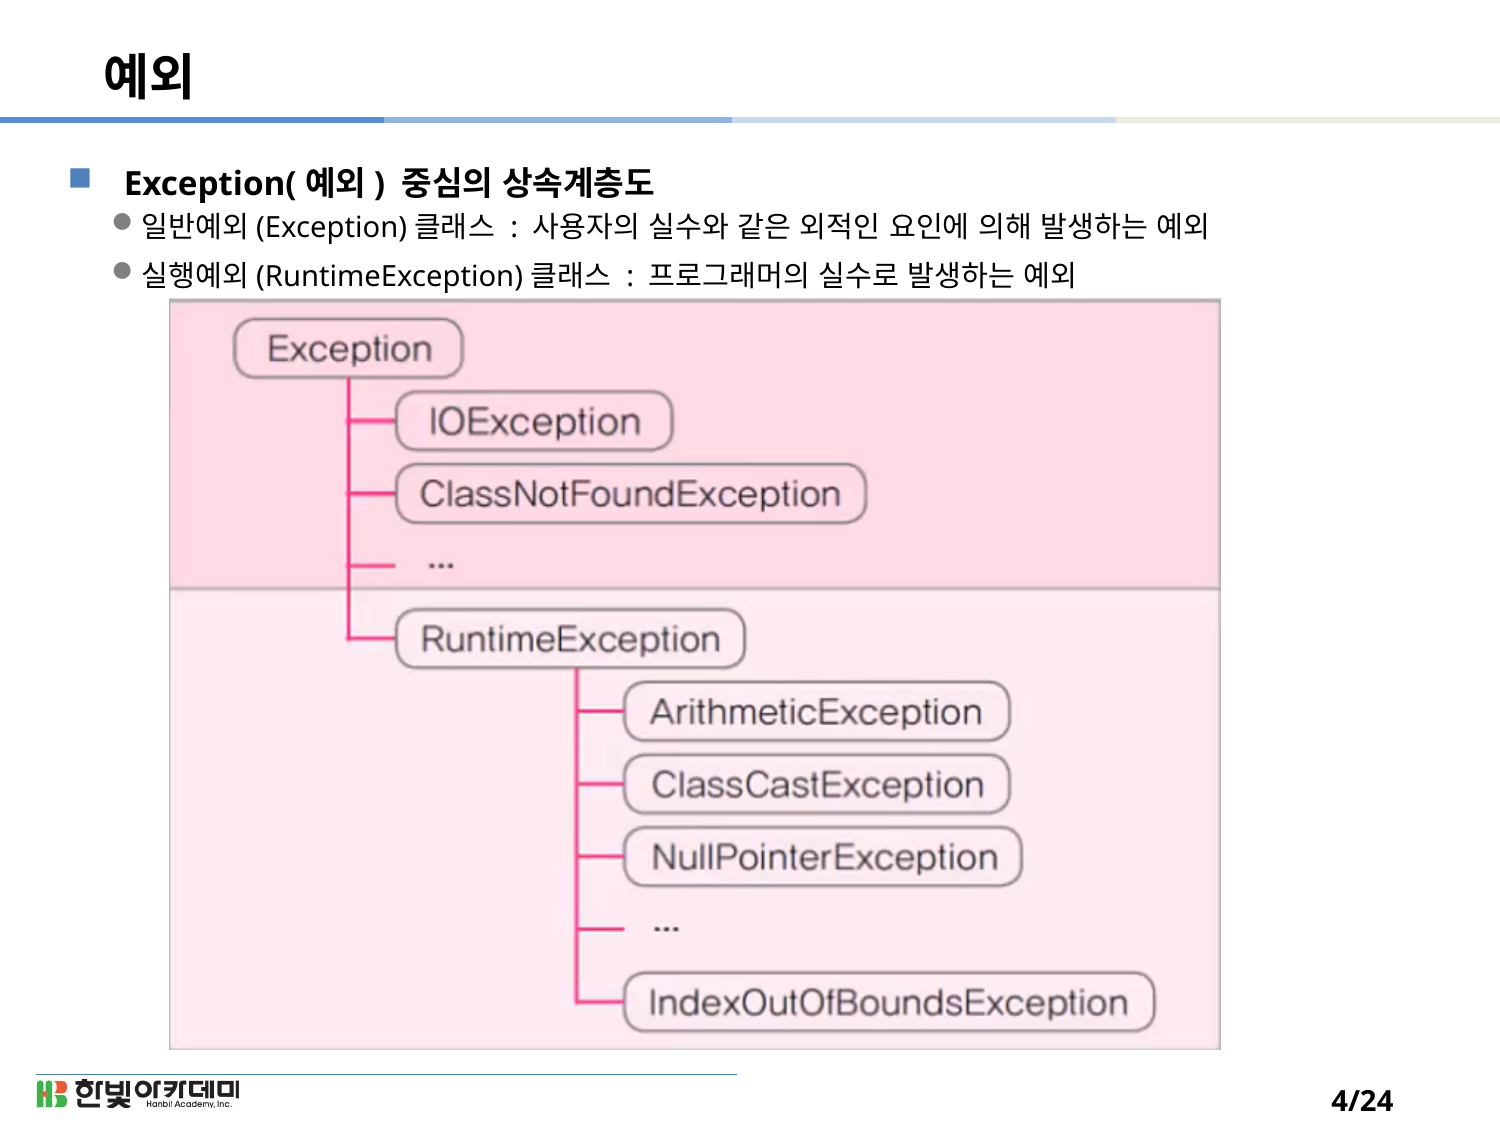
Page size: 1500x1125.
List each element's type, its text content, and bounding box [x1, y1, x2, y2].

picture [169, 298, 1221, 1050]
list Exception(예외) 중심의 상속계층도 일반예외(Exception)클래스 : 사용자의 실수와 같은 외적인 요인에 의해 발생하는 예외 실행예외(RuntimeException)클래스 : 프로그래머의 실수로 발생하는 예외 [52, 134, 1436, 1083]
picture [36, 1079, 239, 1108]
title 예외 [88, 30, 1330, 121]
